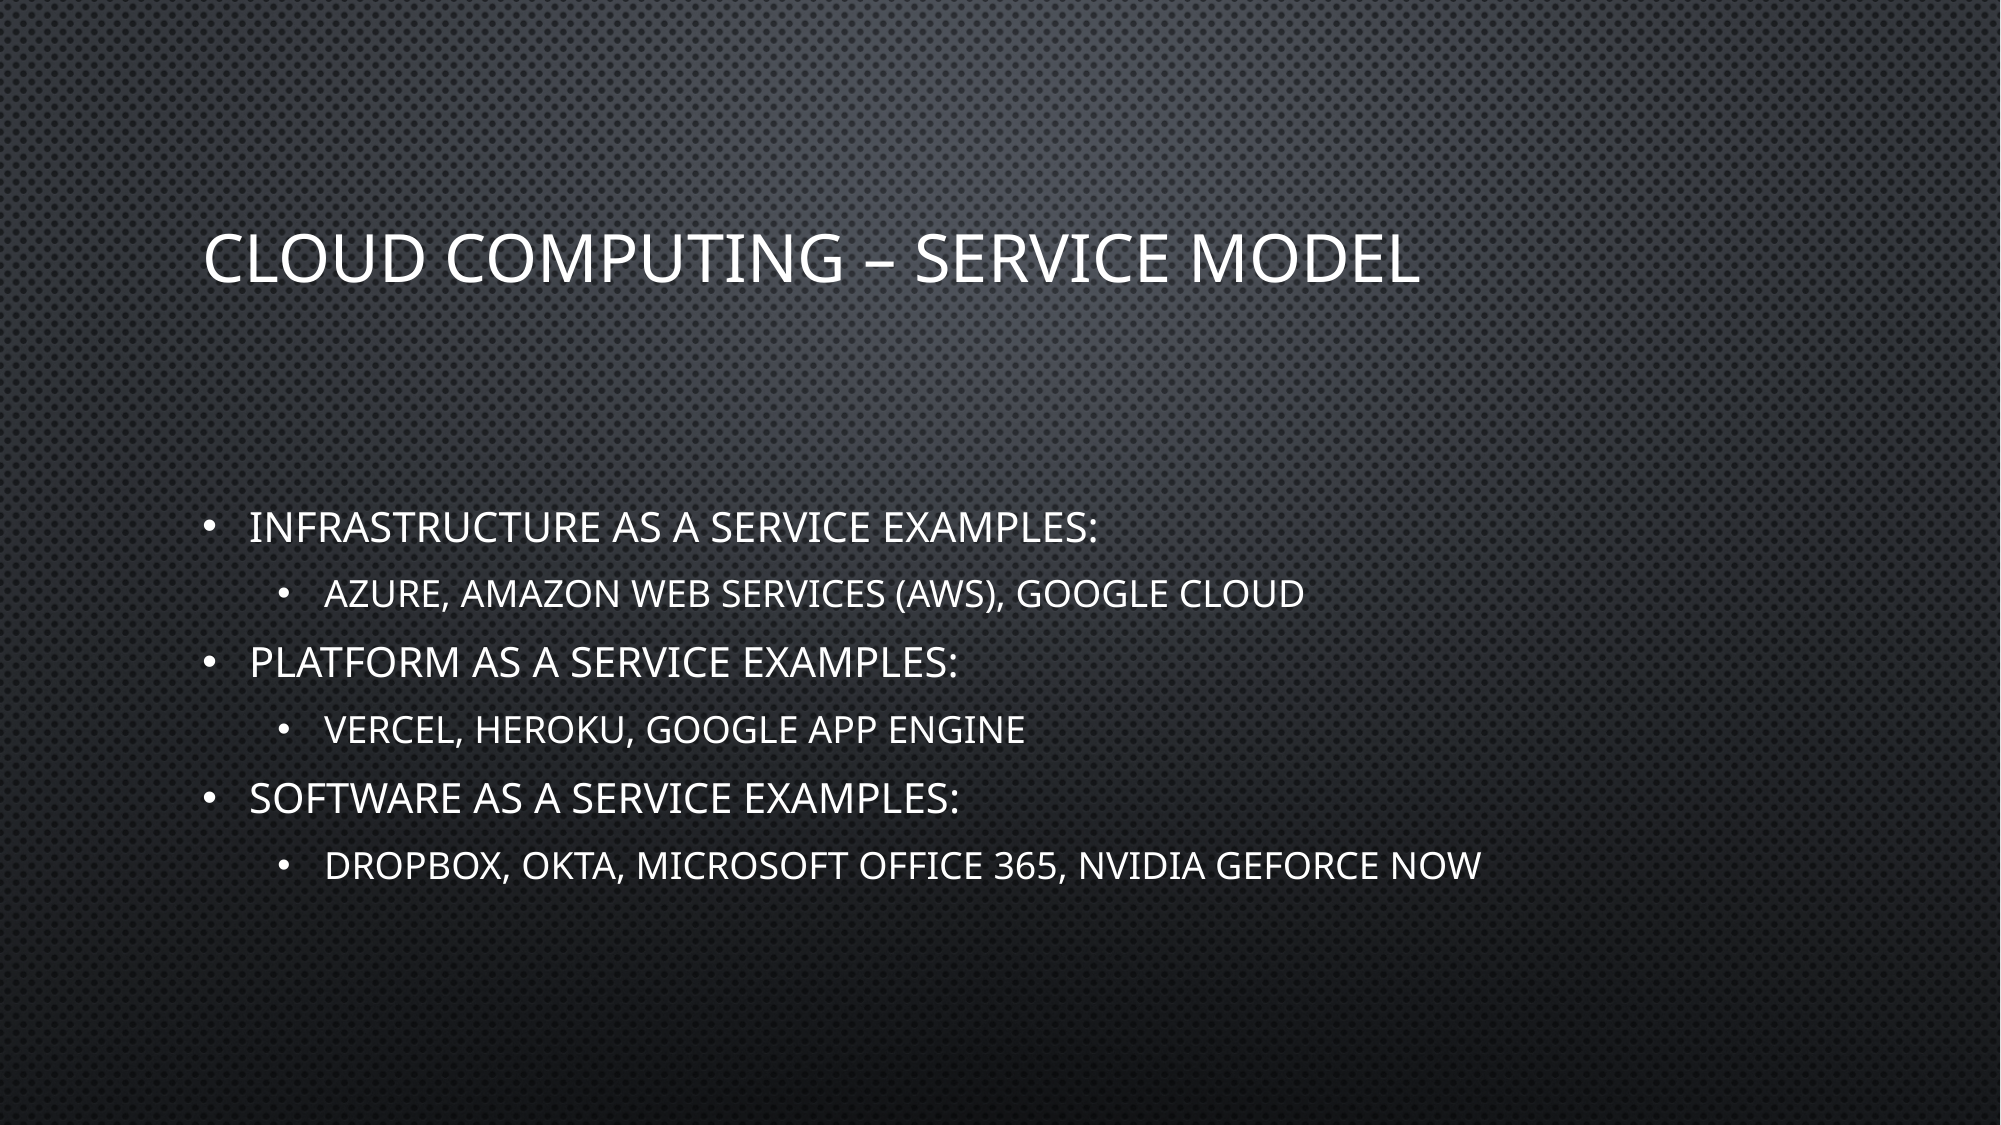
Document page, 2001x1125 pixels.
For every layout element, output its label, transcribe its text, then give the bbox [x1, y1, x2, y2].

title Cloud Computing – Service Model [187, 99, 1813, 413]
list Infrastructure as a Service examples: Azure, Amazon Web Services (AWS), Google Cloud Platform as a Service examples: Vercel, Heroku, Google App Engine Software as a Service examples: Dropbox, Okta, Microsoft Office 365, nVidia GeForce NOW [187, 437, 1813, 950]
